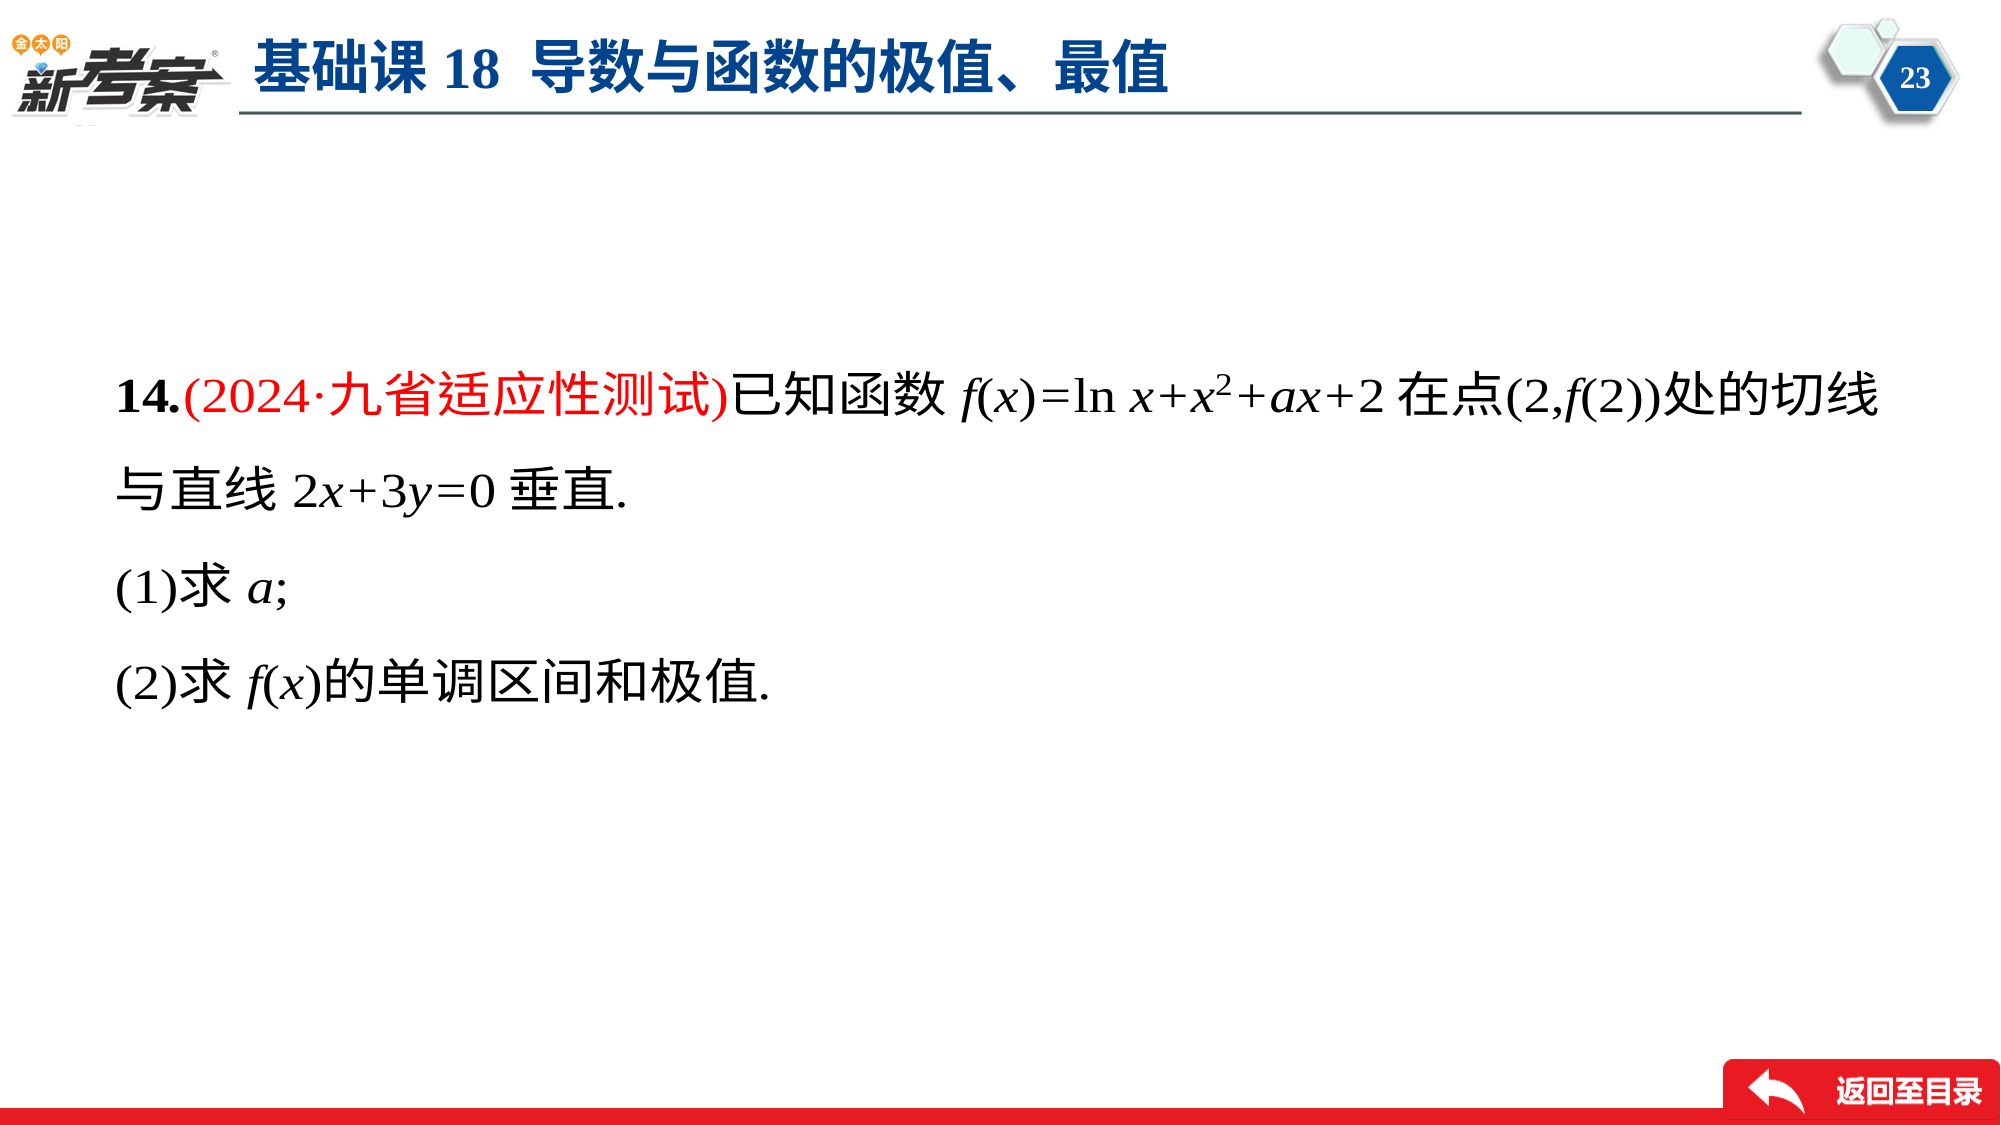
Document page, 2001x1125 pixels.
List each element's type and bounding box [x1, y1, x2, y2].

picture [0, 0, 2001, 1125]
text_box [114, 345, 1892, 770]
